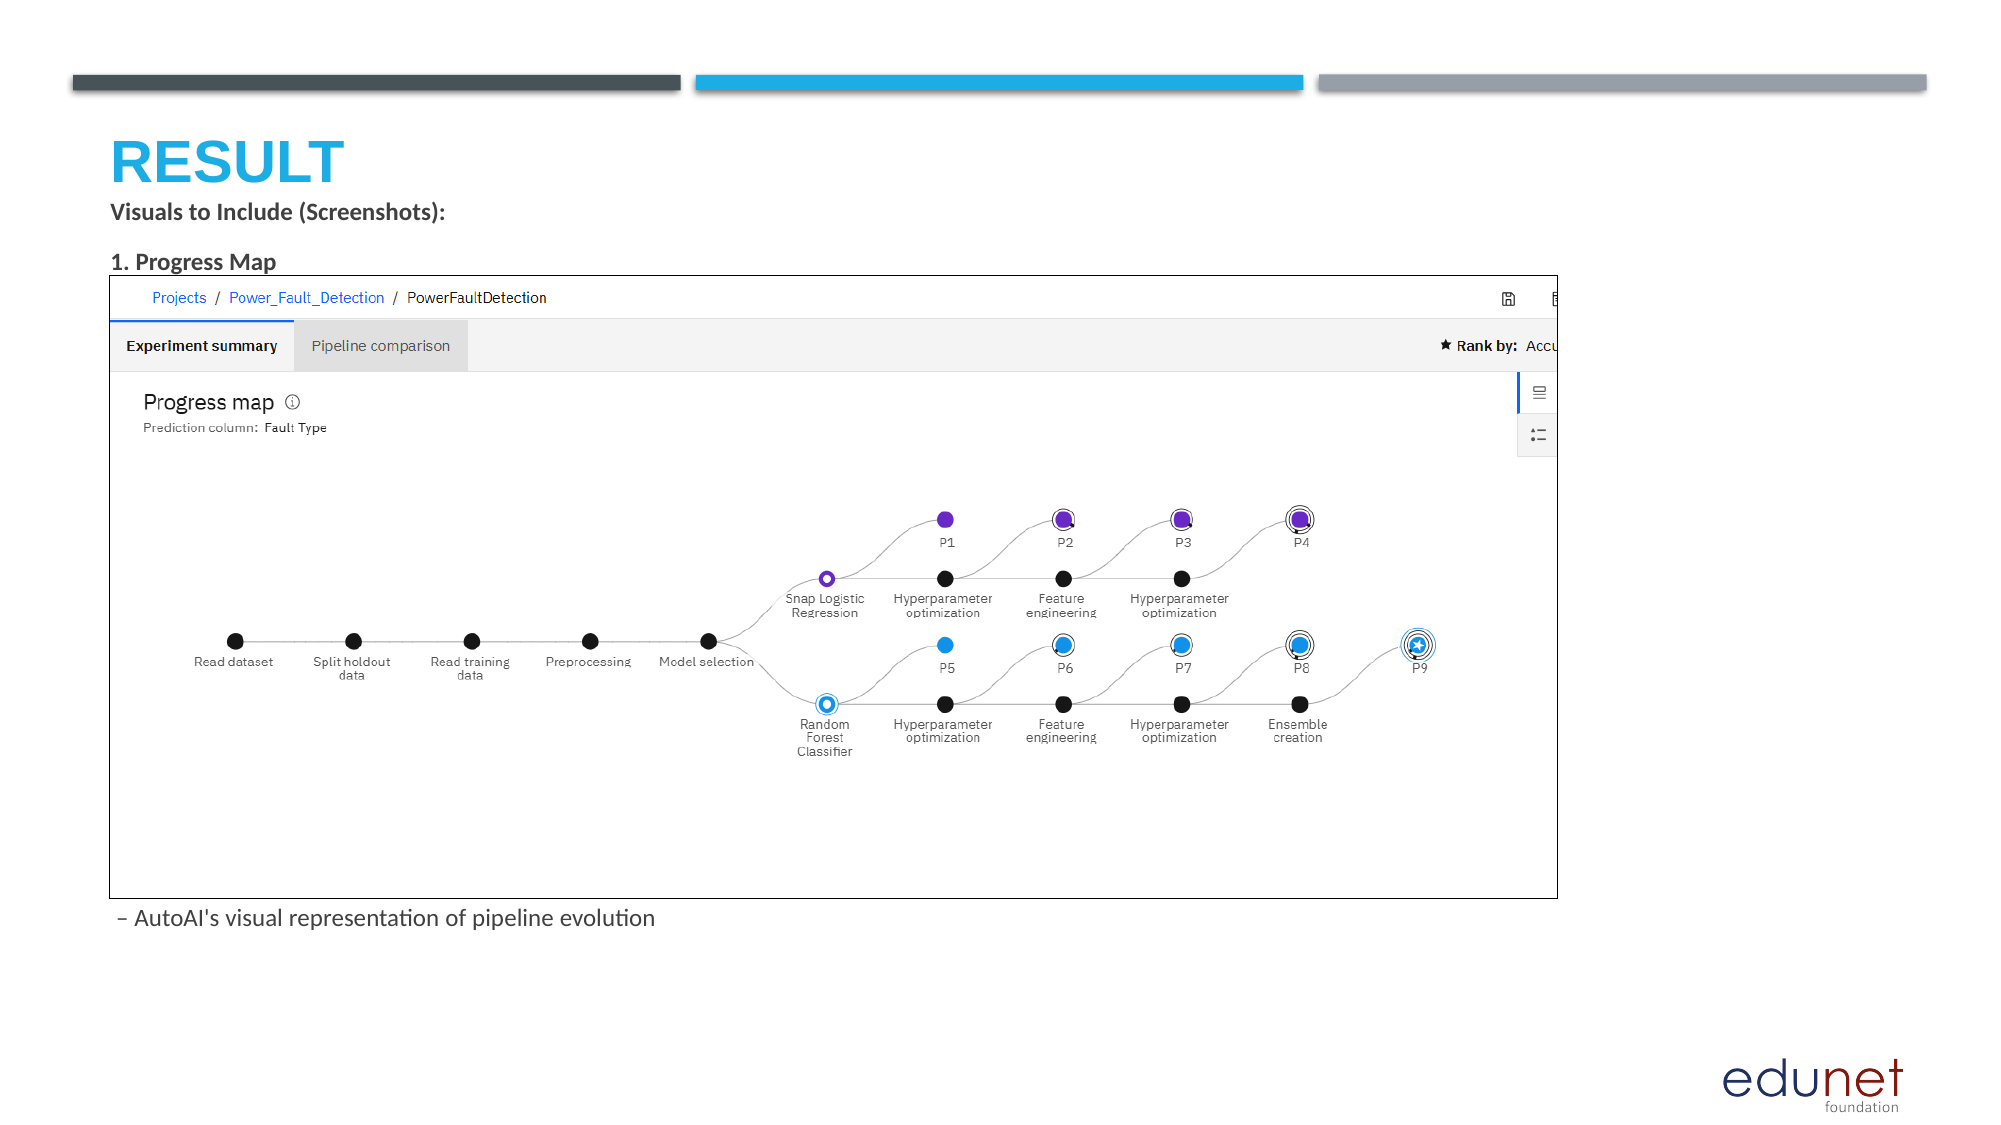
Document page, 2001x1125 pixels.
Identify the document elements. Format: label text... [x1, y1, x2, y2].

picture [109, 274, 1559, 899]
list Visuals to Include (Screenshots): 1. Progress Map – AutoAI's visual representation of pipeline evolution [95, 30, 1905, 1125]
